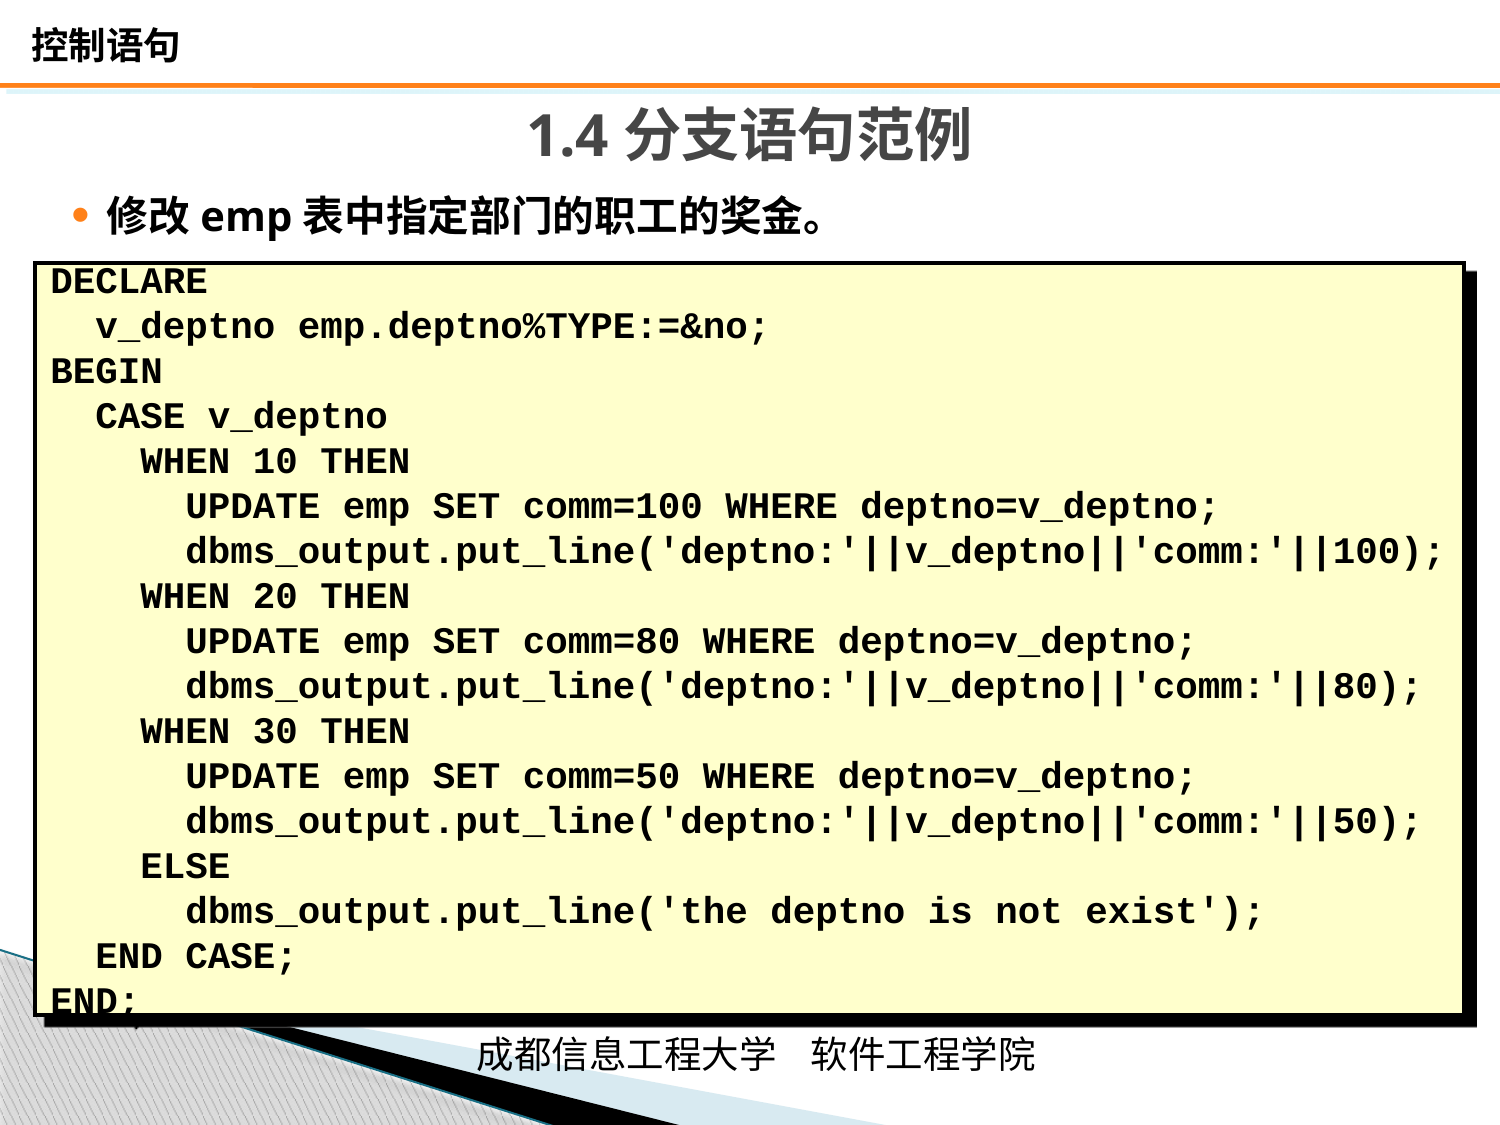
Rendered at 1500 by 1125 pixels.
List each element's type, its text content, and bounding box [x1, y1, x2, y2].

text_box DECLARE v_deptno emp.deptno%TYPE:=&no; BEGIN CASE v_deptno WHEN 10 THEN UPDATE emp SET comm=100 WHERE deptno=v_deptno; dbms_output.put_line('deptno:'||v_deptno||'comm:'||100); WHEN 20 THEN UPDATE emp SET comm=80 WHERE deptno=v_deptno; dbms_output.put_line('deptno:'||v_deptno||'comm:'||80); WHEN 30 THEN UPDATE emp SET comm=50 WHERE deptno=v_deptno; dbms_output.put_line('deptno:'||v_deptno||'comm:'||50); ELSE dbms_output.put_line('the deptno is not exist'); END CASE; END; [35, 262, 1464, 1015]
text_box 修改emp表中指定部门的职工的奖金。 [56, 190, 1368, 248]
title 1.4分支语句范例 [141, 80, 1357, 187]
